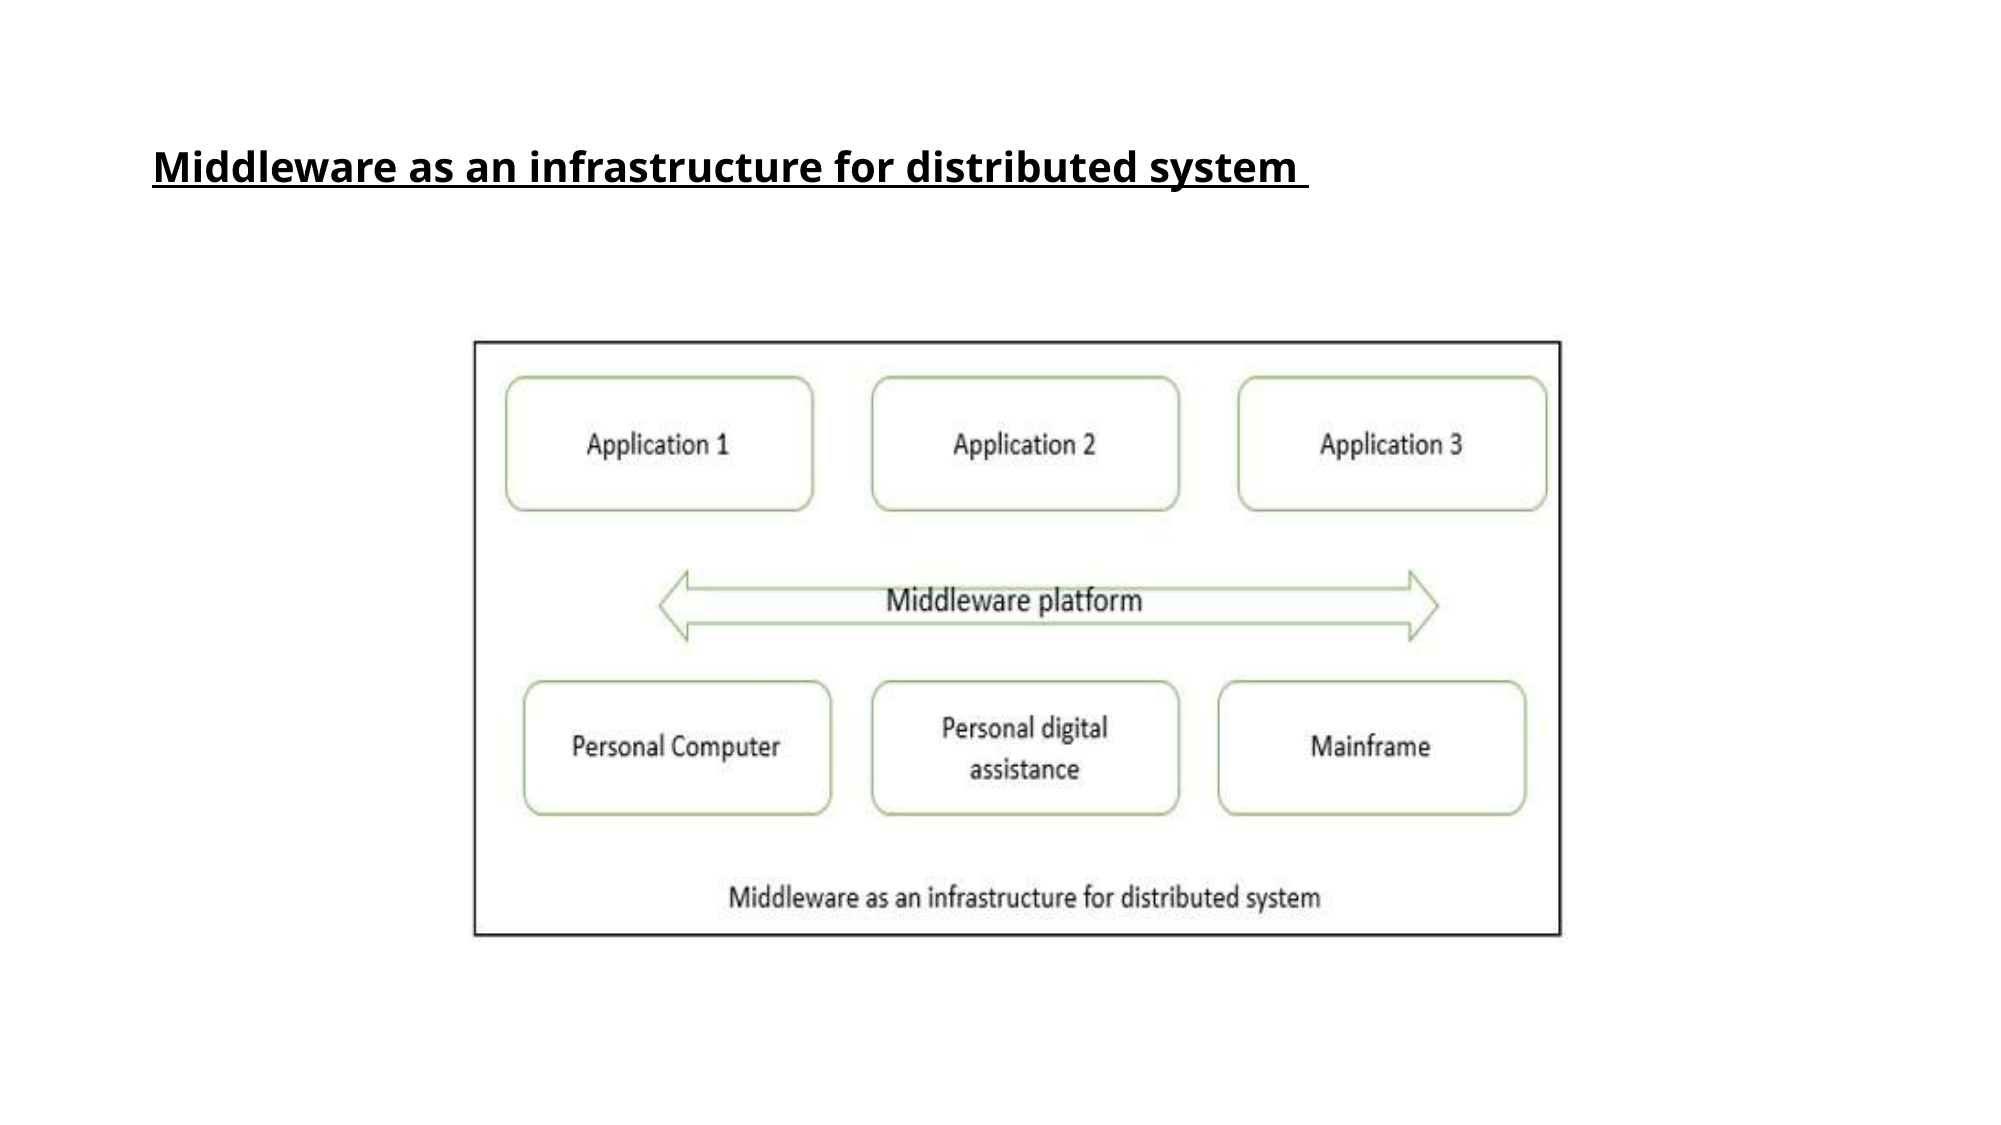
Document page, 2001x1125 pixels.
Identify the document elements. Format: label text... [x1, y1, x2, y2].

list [469, 334, 1568, 943]
title Middleware as an infrastructure for distributed system [137, 59, 1863, 278]
